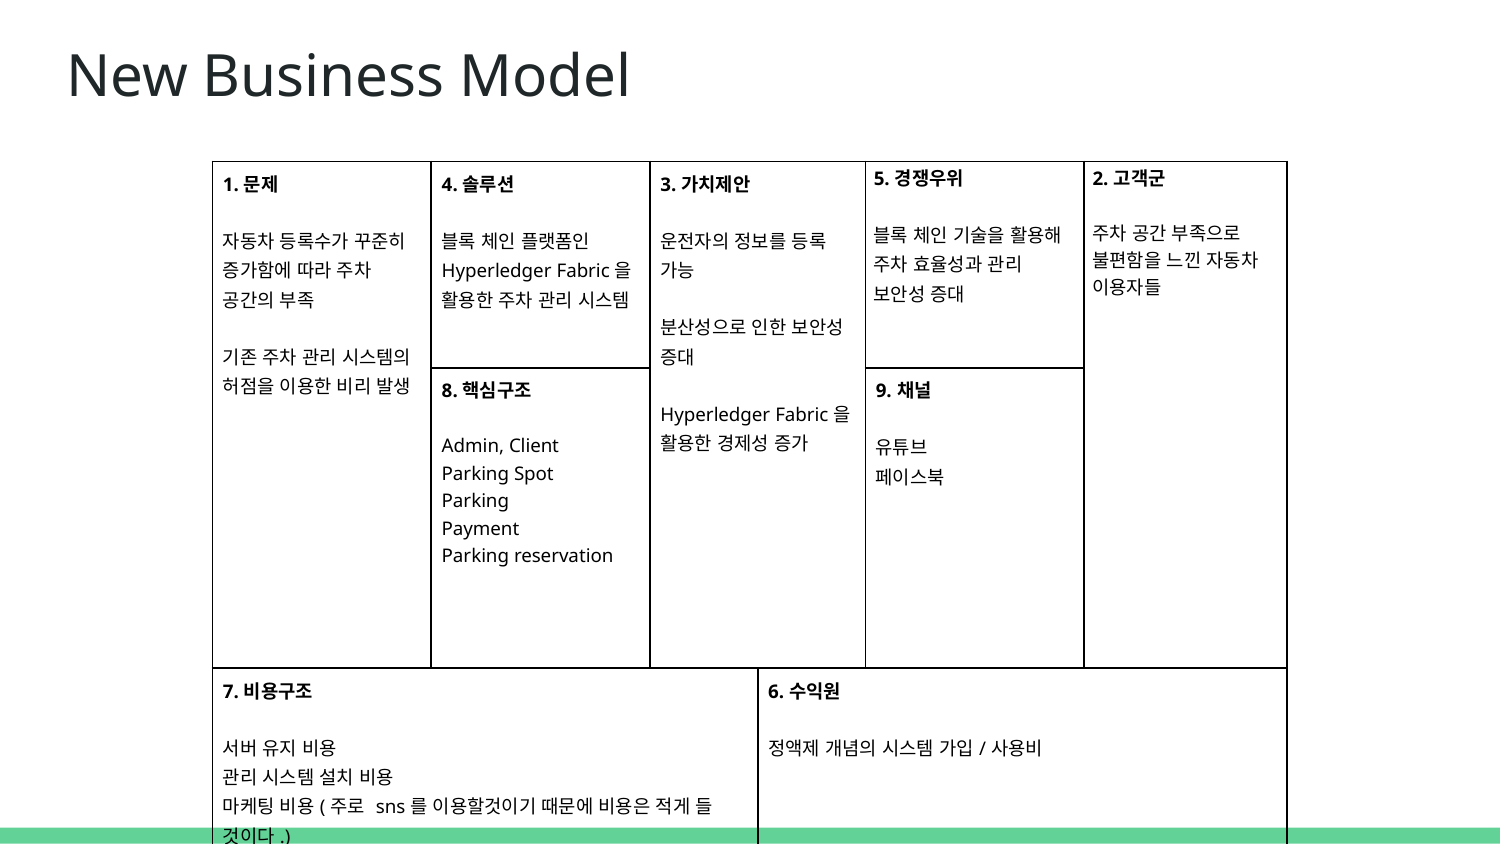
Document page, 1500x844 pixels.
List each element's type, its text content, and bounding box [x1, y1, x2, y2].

table_cell 7.비용구조 서버 유지 비용 관리 시스템 설치 비용 마케팅 비용(주로 sns를 이용할것이기 때문에 비용은 적게 들 것이다.) [213, 669, 757, 844]
title New Business Model [51, 12, 1449, 107]
table_cell 8.핵심구조 Admin, Client Parking Spot Parking Payment Parking reservation [432, 369, 649, 667]
table_header 5.경쟁우위 블록 체인 기술을 활용해 주차 효율성과 관리 보안성 증대 [866, 162, 1083, 367]
table_header 3.가치제안 운전자의 정보를 등록 가능 분산성으로 인한 보안성 증대 Hyperledger Fabric을 활용한 경제성 증가 [651, 162, 865, 667]
table_cell 9.채널 유튜브 페이스북 [866, 369, 1083, 667]
table_header 2.고객군 주차 공간 부족으로 불편함을 느낀 자동차 이용자들 [1085, 162, 1286, 667]
table_cell 6.수익원 정액제 개념의 시스템 가입/사용비 [759, 669, 1286, 844]
table_header 4.솔루션 블록 체인 플랫폼인 Hyperledger Fabric을 활용한 주차 관리 시스템 [432, 162, 649, 367]
table_header 1.문제 자동차 등록수가 꾸준히 증가함에 따라 주차 공간의 부족 기존 주차 관리 시스템의 허점을 이용한 비리 발생 [213, 162, 430, 667]
